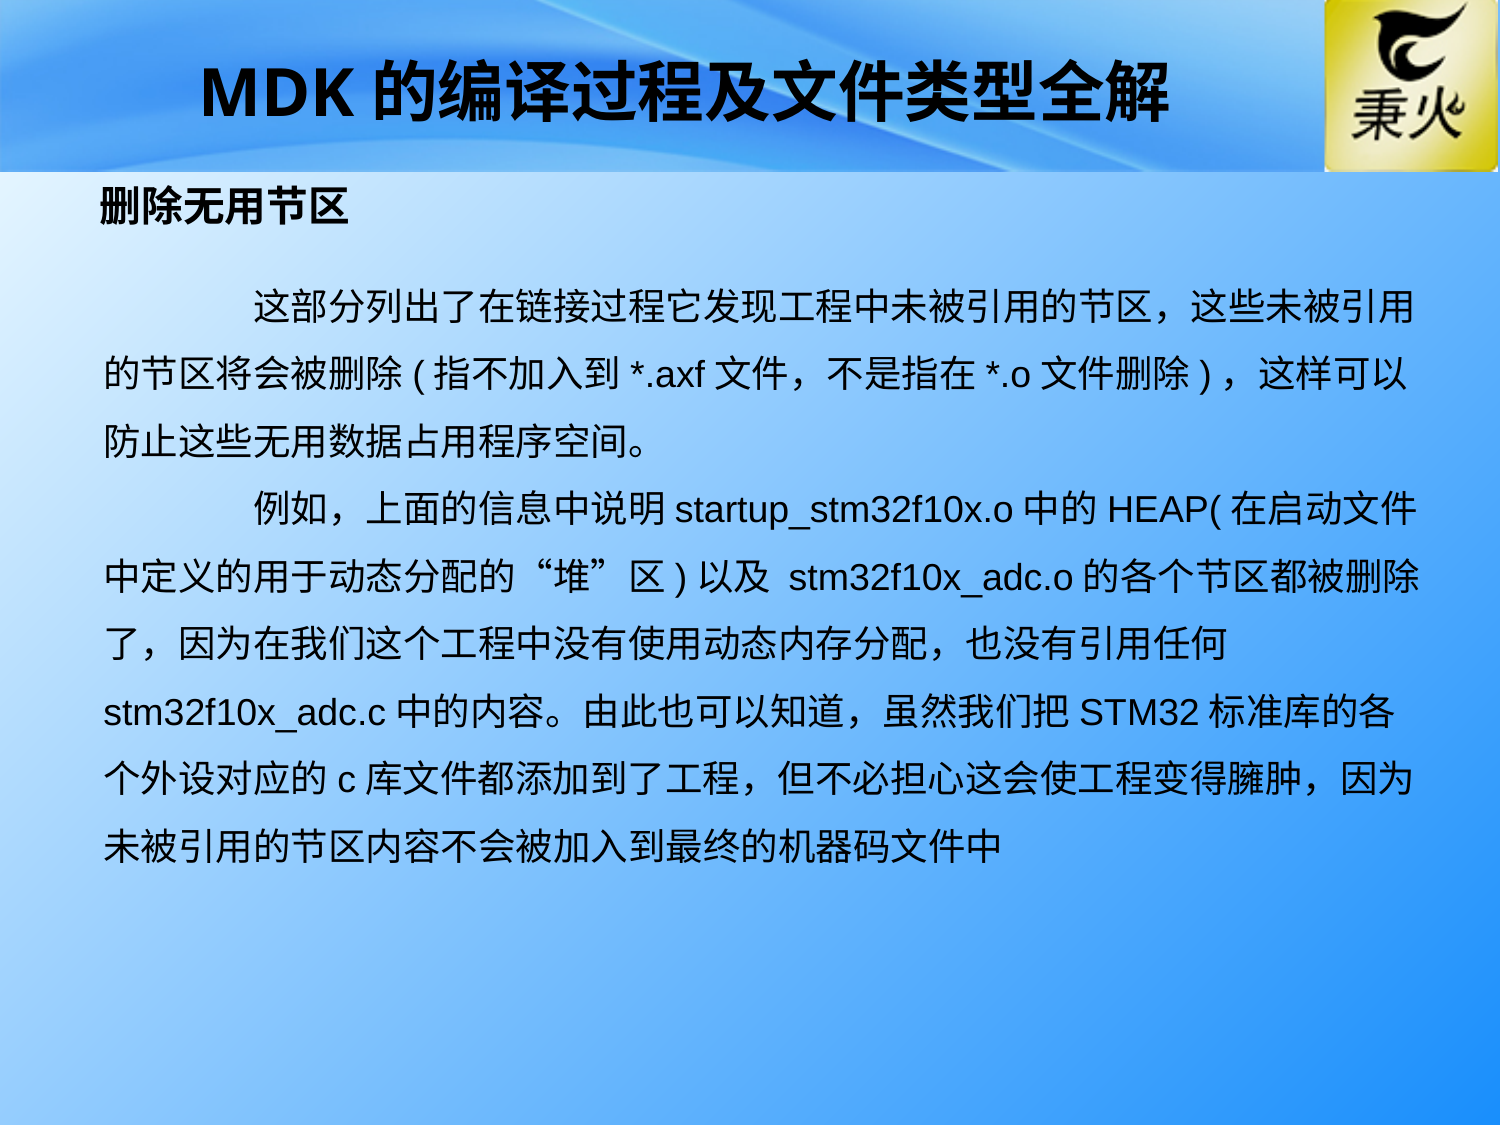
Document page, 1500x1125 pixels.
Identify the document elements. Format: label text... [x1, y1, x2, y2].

text_box 这部分列出了在链接过程它发现工程中未被引用的节区，这些未被引用的节区将会被删除(指不加入到*.axf文件，不是指在*.o文件删除)，这样可以防止这些无用数据占用程序空间。 例如，上面的信息中说明startup_stm32f10x.o中的HEAP(在启动文件中定义的用于动态分配的“堆”区)以及 stm32f10x_adc.o的各个节区都被删除了，因为在我们这个工程中没有使用动态内存分配，也没有引用任何stm32f10x_adc.c中的内容。由此也可以知道，虽然我们把STM32标准库的各个外设对应的c库文件都添加到了工程，但不必担心这会使工程变得臃肿，因为未被引用的节区内容不会被加入到最终的机器码文件中 [88, 252, 1436, 876]
picture [0, 0, 1498, 172]
text_box 删除无用节区 [84, 180, 366, 238]
